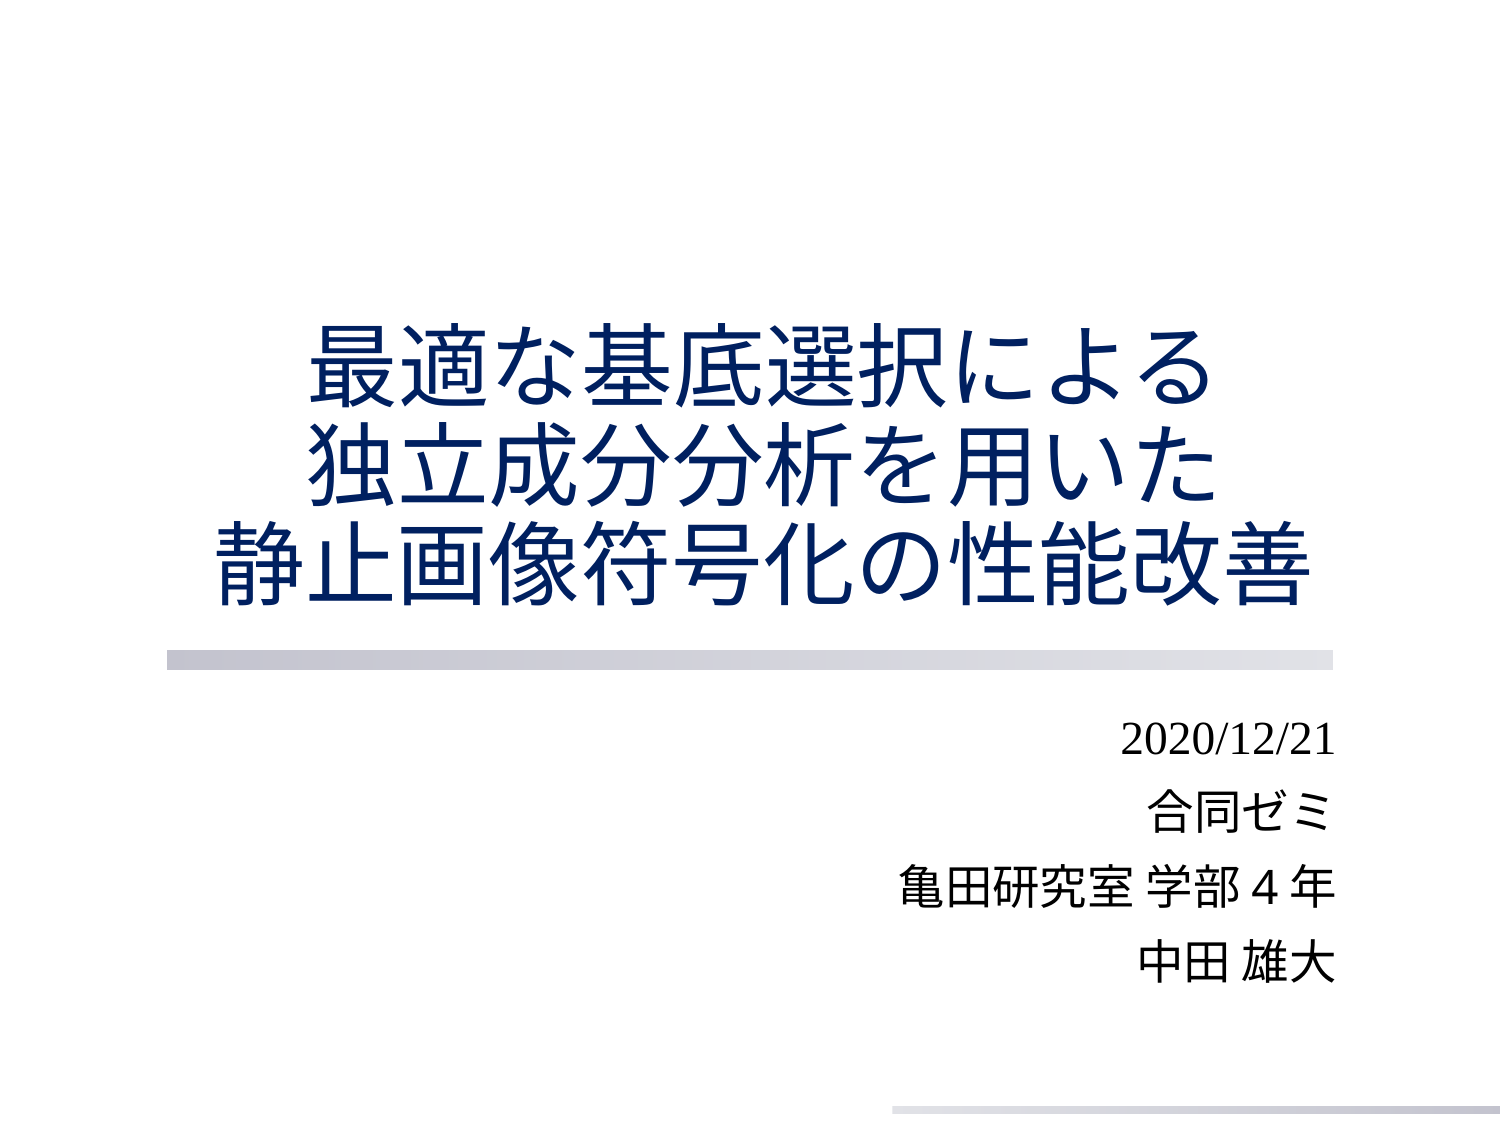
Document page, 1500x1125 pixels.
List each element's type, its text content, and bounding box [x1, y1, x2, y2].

subtitle 2020/12/21 合同ゼミ 亀田研究室 学部4年 中田 雄大 [110, 706, 1352, 998]
title 最適な基底選択による 独立成分分析を用いた 静止画像符号化の性能改善 [78, 180, 1450, 740]
